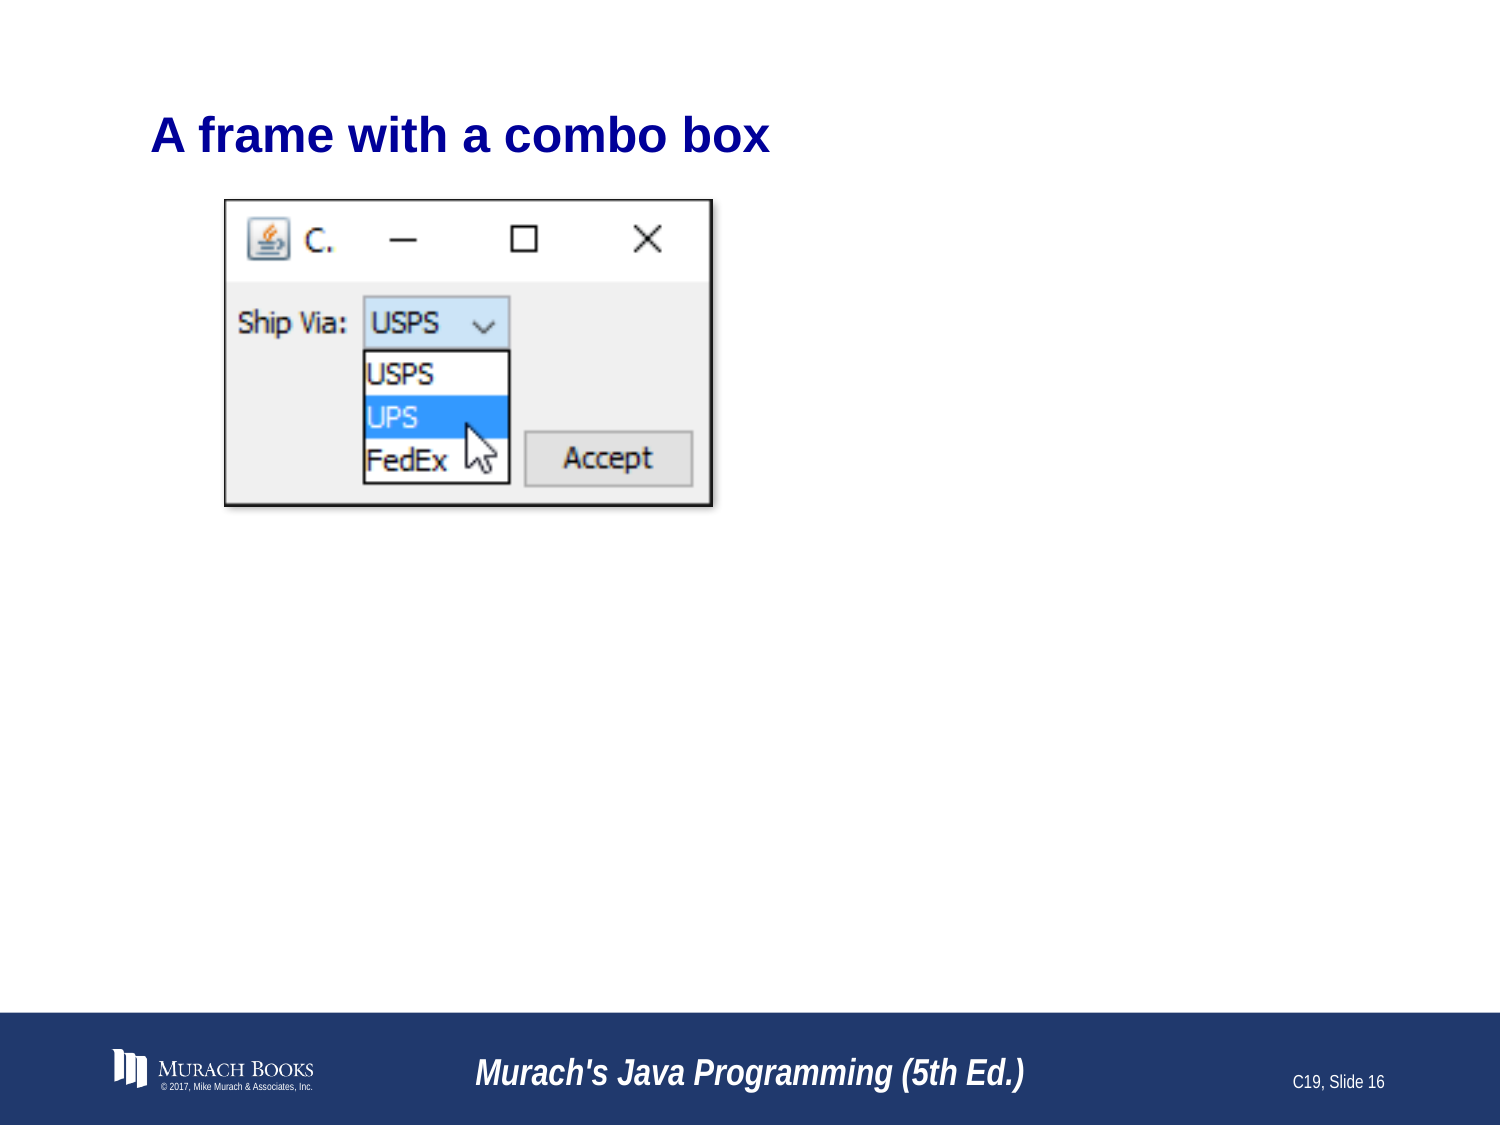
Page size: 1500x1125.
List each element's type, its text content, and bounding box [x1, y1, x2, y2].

slide_number C19, Slide 16 [1087, 1025, 1400, 1100]
picture [224, 199, 713, 507]
title A frame with a combo box [150, 102, 1350, 164]
footer © 2017, Mike Murach & Associates, Inc. [12, 1025, 463, 1100]
slide_number Murach's Java Programming (5th Ed.) [463, 1025, 1050, 1100]
